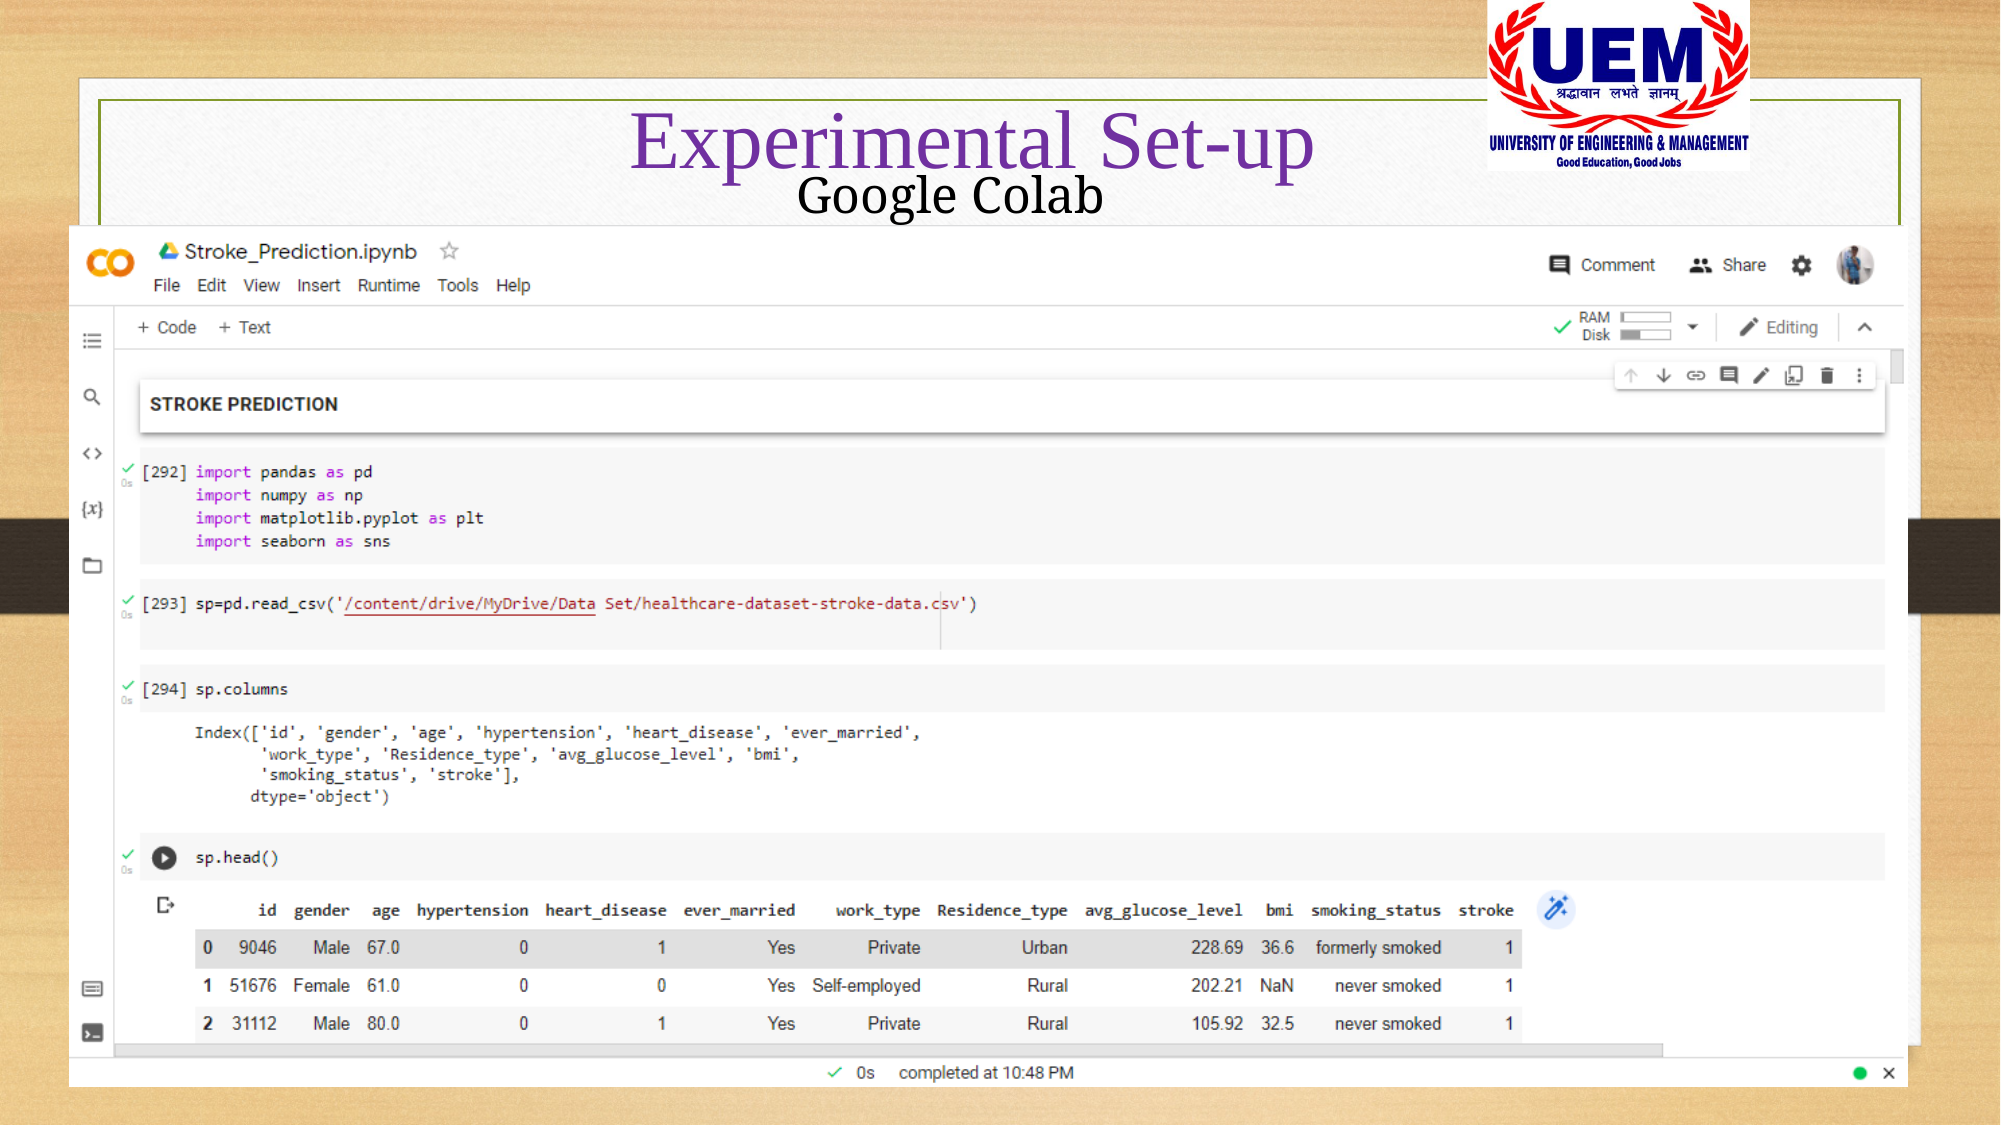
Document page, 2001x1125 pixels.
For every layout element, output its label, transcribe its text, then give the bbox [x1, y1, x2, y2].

text_box Google Colab [781, 155, 1430, 225]
text_box Experimental Set-up [297, 33, 1648, 185]
picture [0, 0, 2001, 1125]
